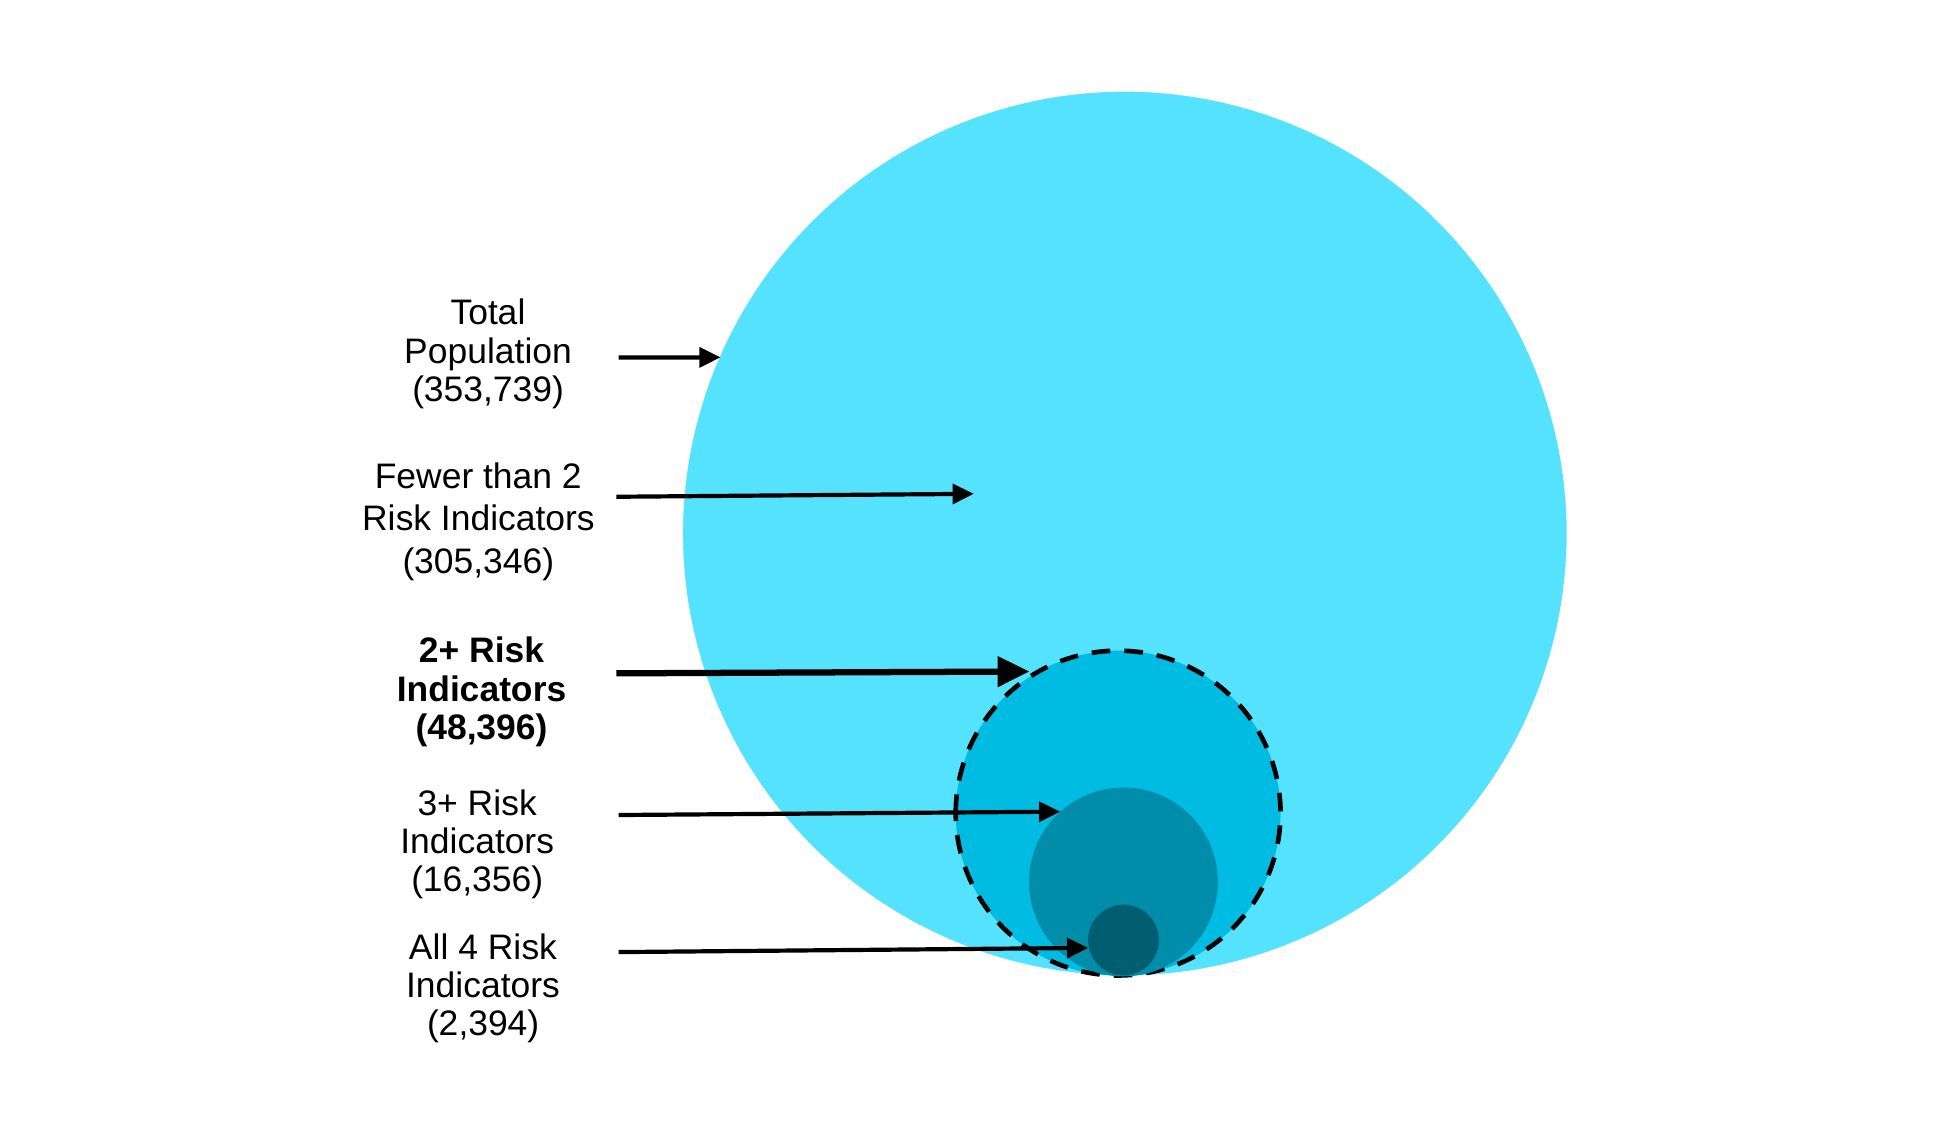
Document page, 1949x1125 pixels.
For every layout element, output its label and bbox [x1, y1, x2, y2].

text_box [324, 90, 1569, 1076]
